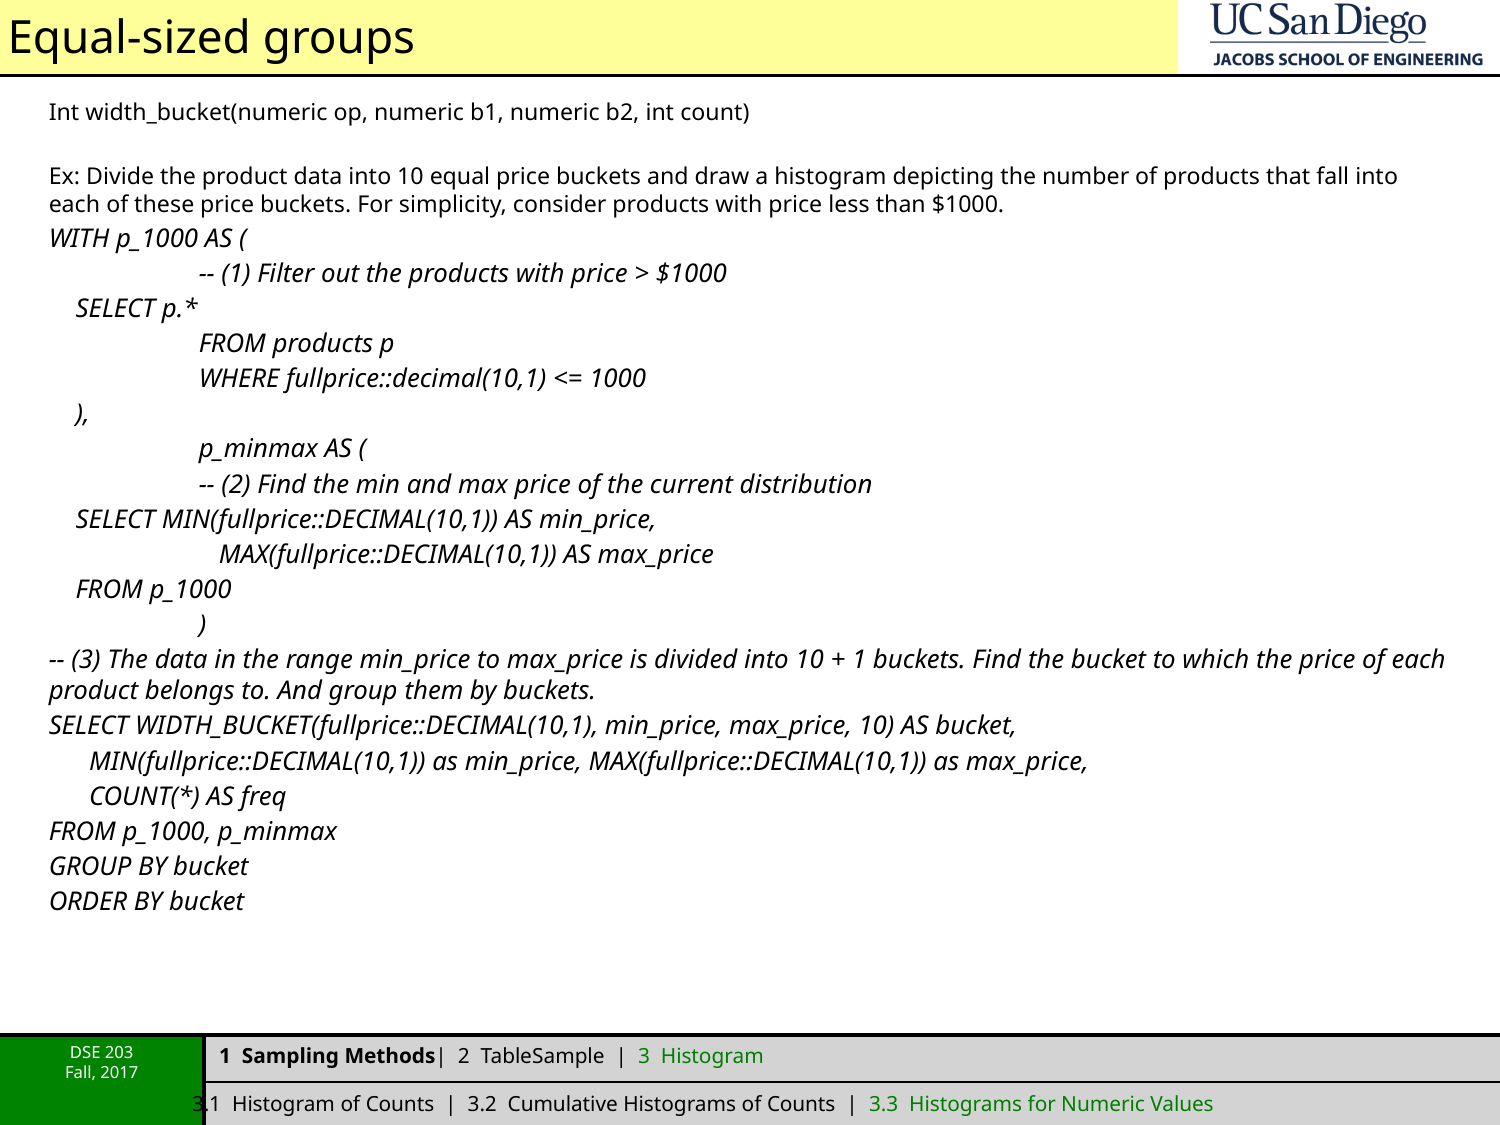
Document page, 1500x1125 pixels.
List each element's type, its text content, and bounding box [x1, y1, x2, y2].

title Equal-sized groups [0, 0, 1283, 76]
list Int width_bucket(numeric op, numeric b1, numeric b2, int count) Ex: Divide the product data into 10 equal price buckets and draw a histogram depicting the number of products that fall into each of these price buckets. For simplicity, consider products with price less than $1000. WITH p_1000 AS ( -- (1) Filter out the products with price > $1000 SELECT p.* FROM products p WHERE fullprice::decimal(10,1) <= 1000 ), p_minmax AS ( -- (2) Find the min and max price of the current distribution SELECT MIN(fullprice::DECIMAL(10,1)) AS min_price, MAX(fullprice::DECIMAL(10,1)) AS max_price FROM p_1000 ) -- (3) The data in the range min_price to max_price is divided into 10 + 1 buckets. Find the bucket to which the price of each product belongs to. And group them by buckets. SELECT WIDTH_BUCKET(fullprice::DECIMAL(10,1), min_price, max_price, 10) AS bucket, MIN(fullprice::DECIMAL(10,1)) as min_price, MAX(fullprice::DECIMAL(10,1)) as max_price, COUNT(*) AS freq FROM p_1000, p_minmax GROUP BY bucket ORDER BY bucket [40, 89, 1460, 962]
slide_number [1413, 1034, 1459, 1080]
picture [1283, 0, 1494, 74]
